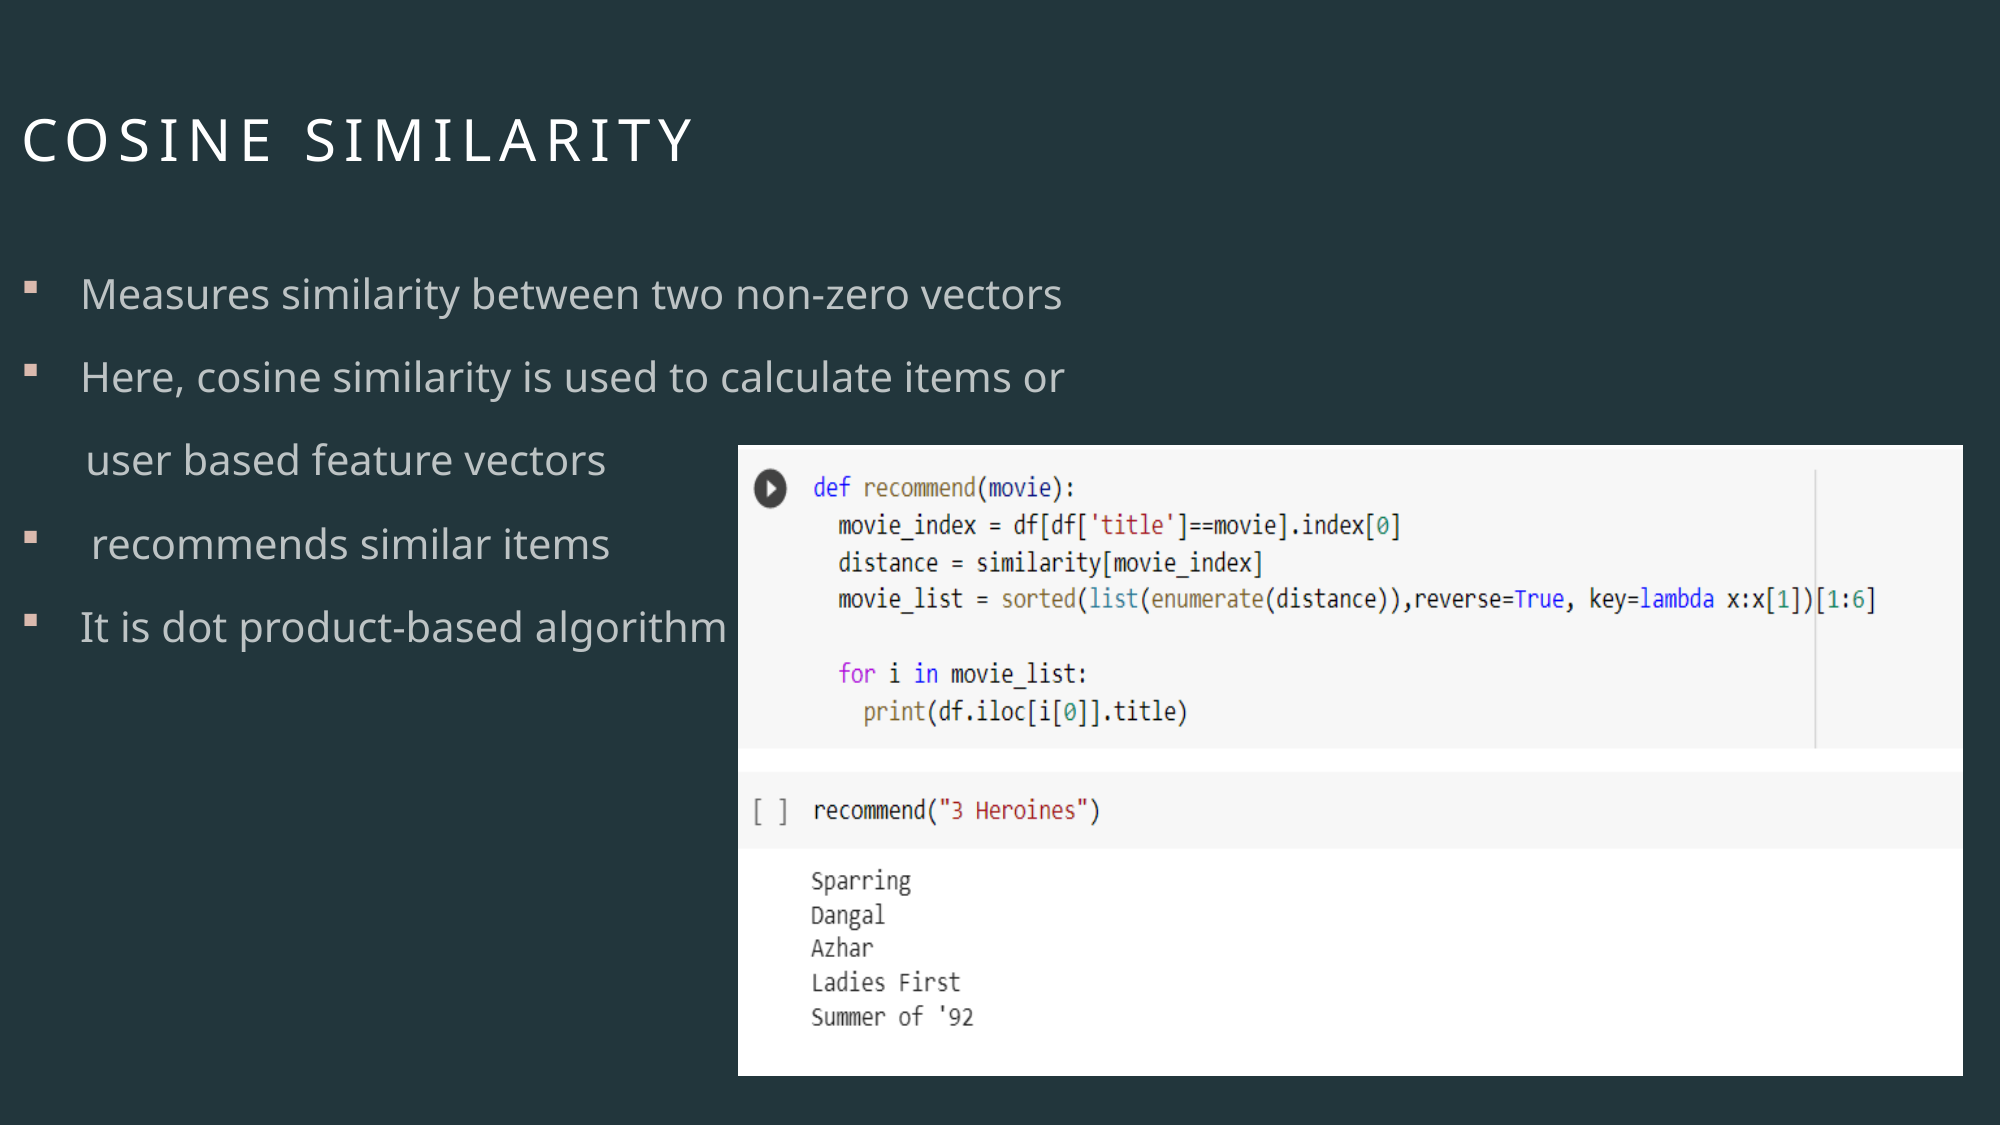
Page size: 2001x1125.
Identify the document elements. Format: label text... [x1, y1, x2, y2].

picture [738, 445, 1963, 1076]
list Measures similarity between two non-zero vectors Here, cosine similarity is used to calculate items or user based feature vectors recommends similar items It is dot product-based algorithm [20, 254, 1980, 1125]
title Cosine similarity [20, 103, 1666, 211]
